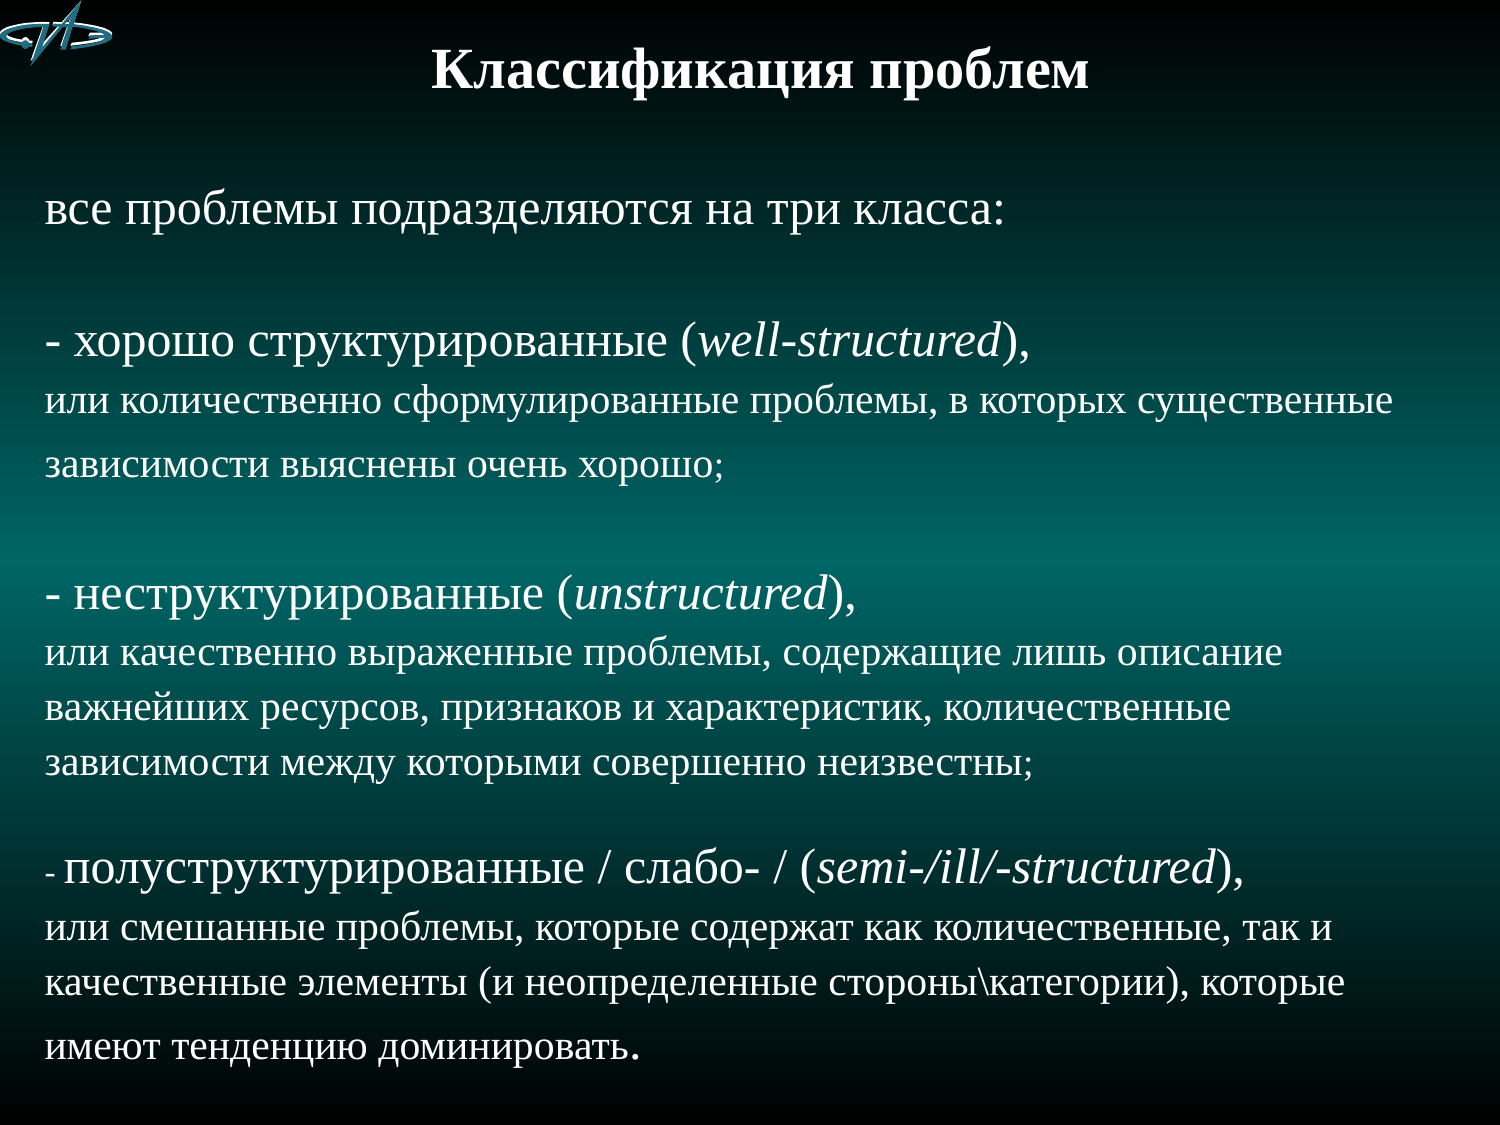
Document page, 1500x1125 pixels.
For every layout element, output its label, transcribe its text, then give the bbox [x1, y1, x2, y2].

text_box все проблемы подразделяются на три класса: - хорошо структурированные (well-structured), или количественно сформулированные проблемы, в которых существенные зависимости выяснены очень хорошо; - неструктурированные (unstructured), или качественно выраженные проблемы, содержащие лишь описание важнейших ресурсов, признаков и характеристик, количественные зависимости между которыми совершенно неизвестны; - полуструктурированные / слабо- / (semi-/ill/-structured), или смешанные проблемы, которые содержат как количественные, так и качественные элементы (и неопределенные стороны\категории), которые имеют тенденцию доминировать. [29, 160, 1471, 1094]
title Классификация проблем [112, 31, 1400, 102]
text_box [0, 0, 113, 67]
